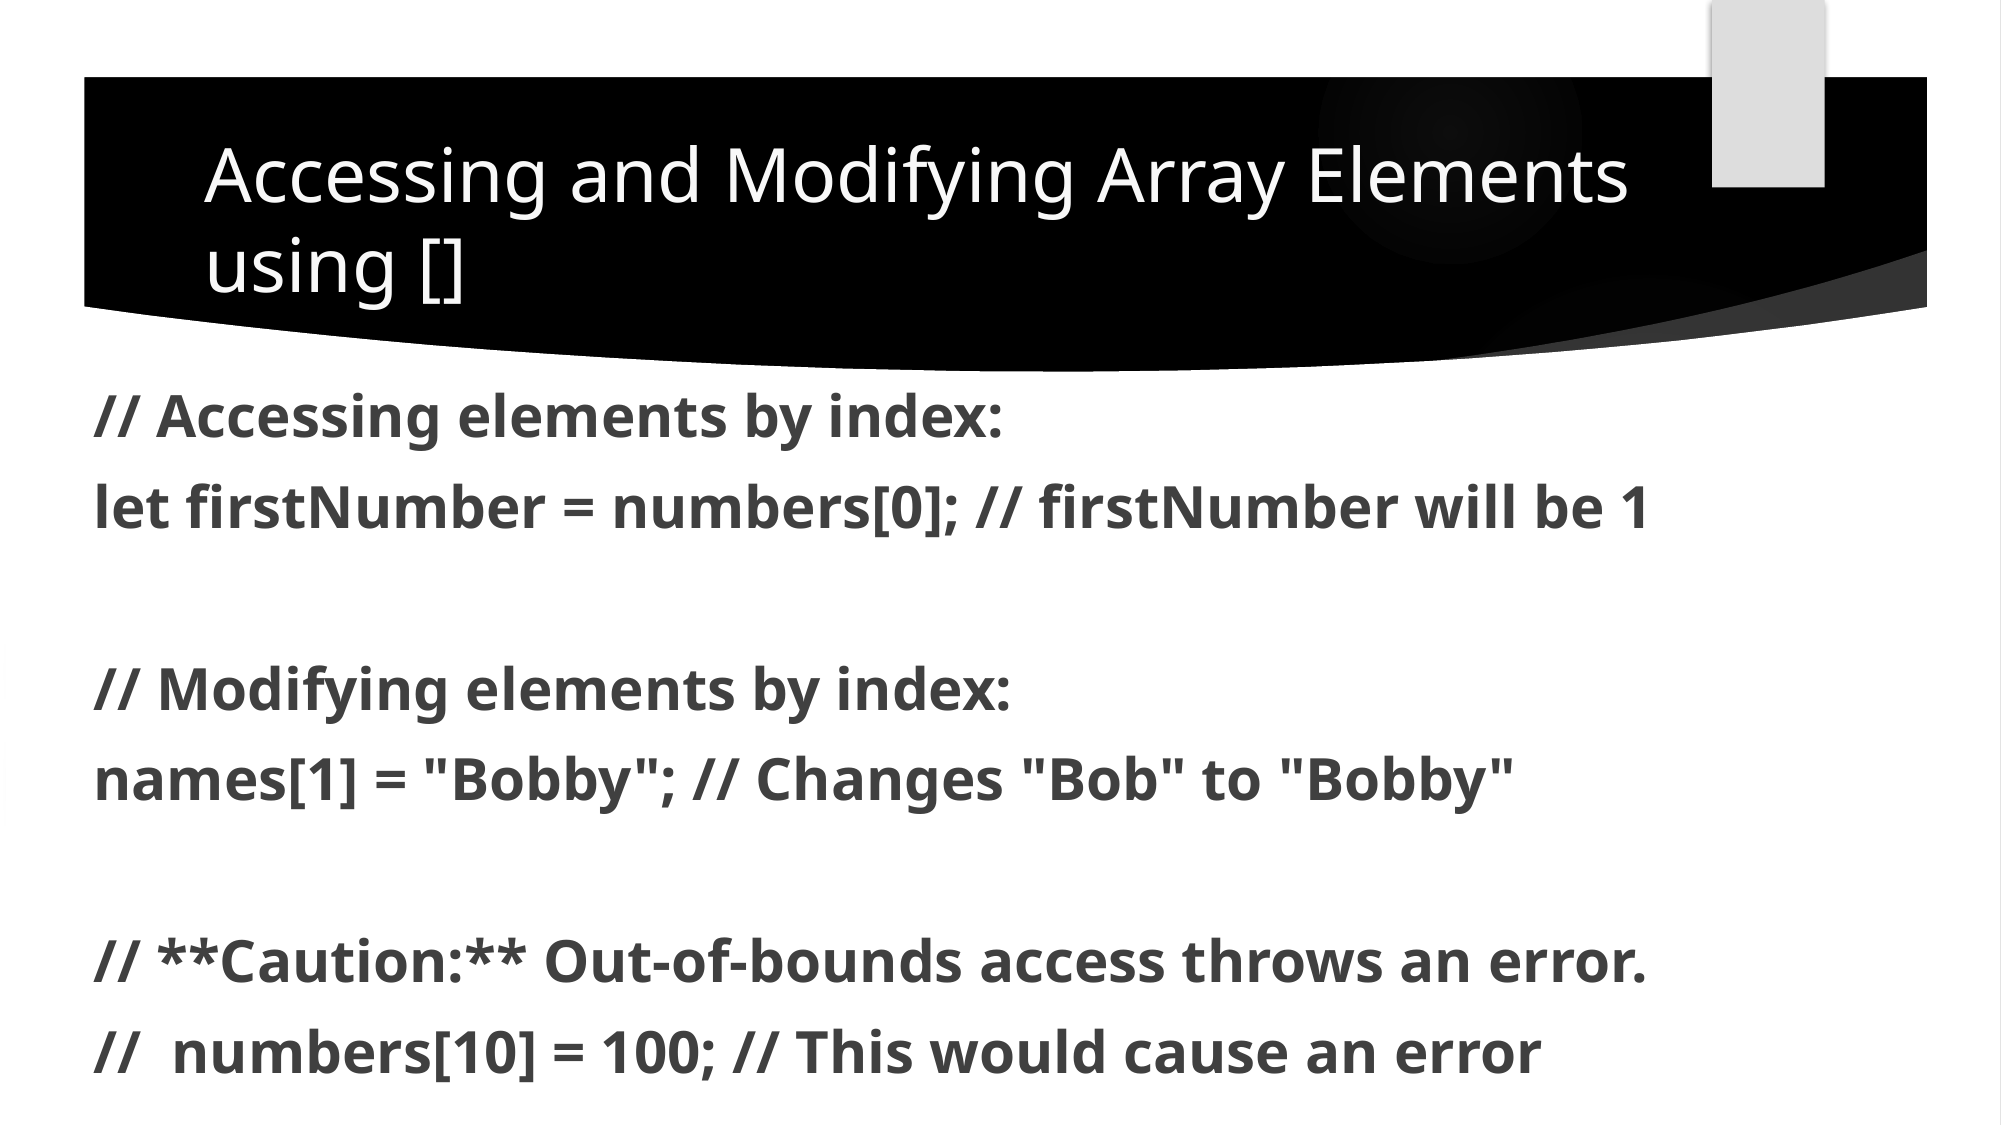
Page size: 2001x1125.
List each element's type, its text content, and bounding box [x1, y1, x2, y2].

list // Accessing elements by index: let firstNumber = numbers[0]; // firstNumber will be 1 // Modifying elements by index: names[1] = "Bobby"; // Changes "Bob" to "Bobby" // **Caution:** Out-of-bounds access throws an error. // numbers[10] = 100; // This would cause an error [78, 371, 1910, 1119]
title Accessing and Modifying Array Elements using [] [189, 159, 1710, 276]
